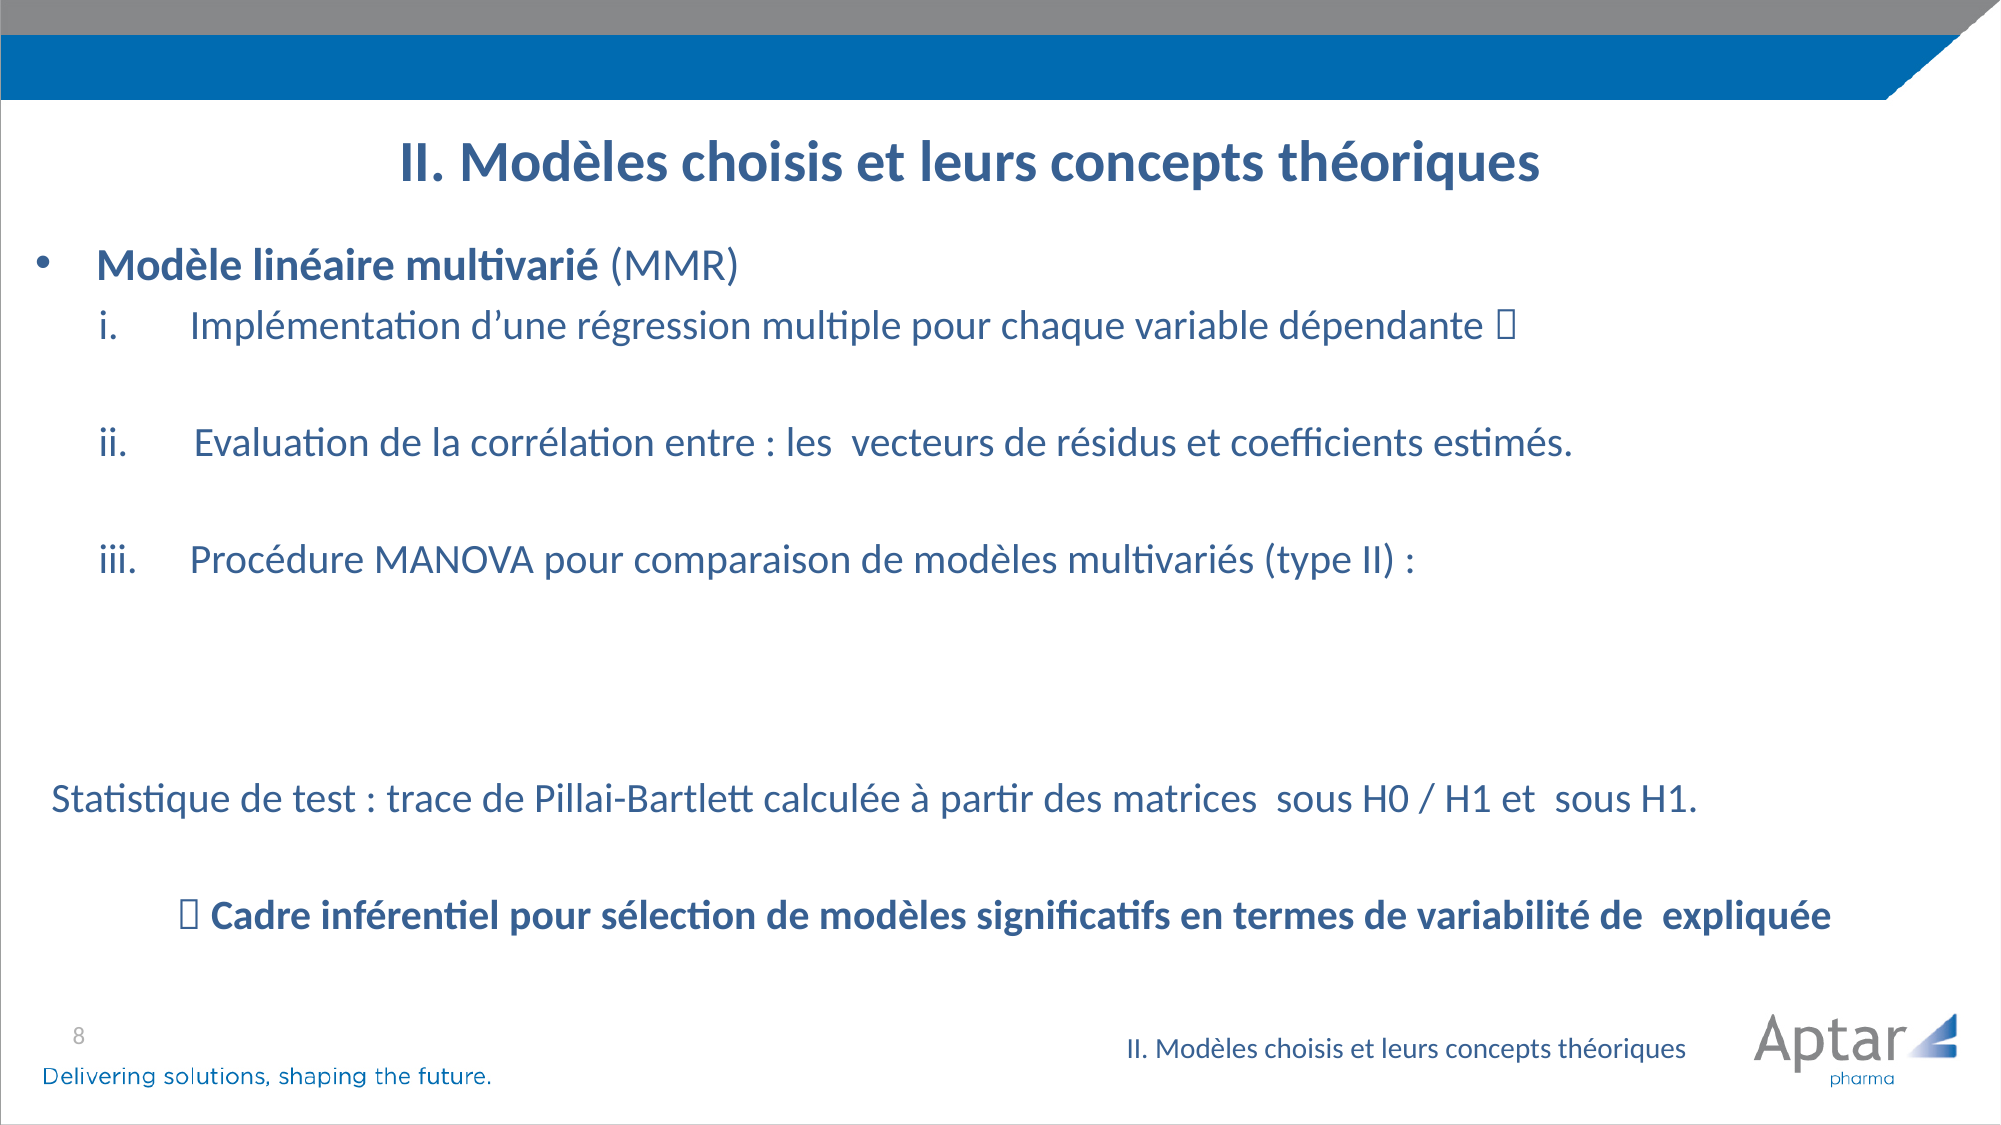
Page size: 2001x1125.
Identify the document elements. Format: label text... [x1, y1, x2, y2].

slide_number 8 [57, 1004, 161, 1065]
title II. Modèles choisis et leurs concepts théoriques [57, 90, 1883, 226]
text_box II. Modèles choisis et leurs concepts théoriques [1097, 1021, 1716, 1073]
picture [0, 0, 2001, 1125]
